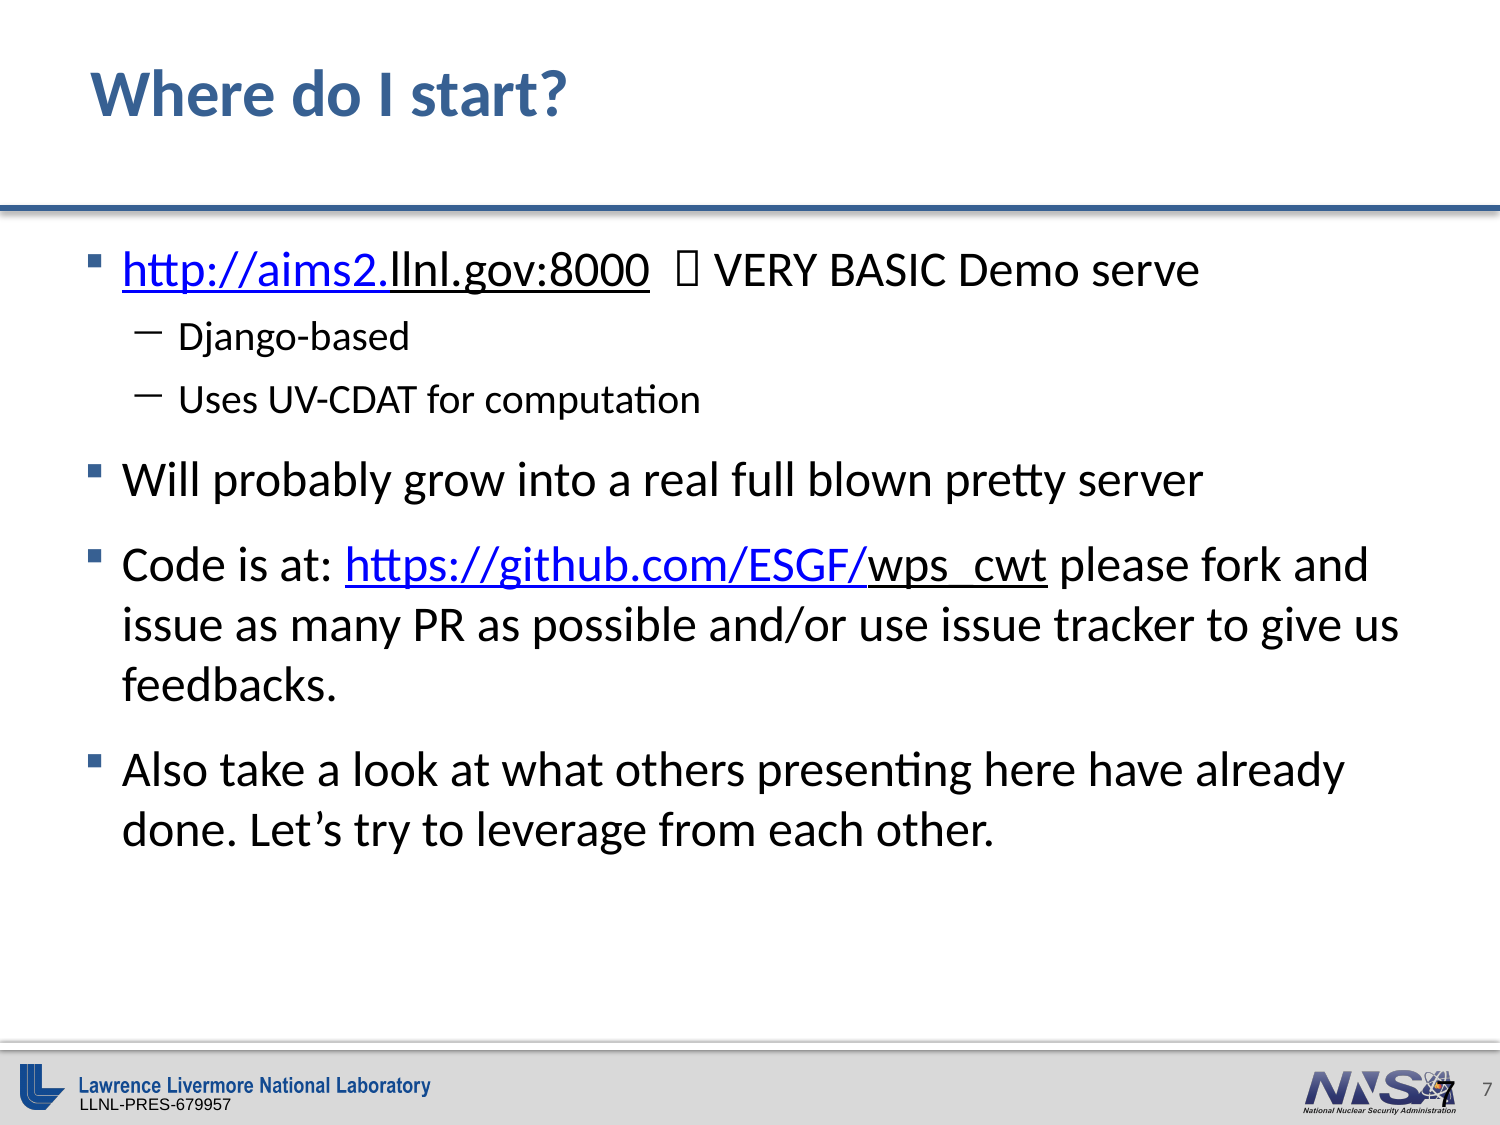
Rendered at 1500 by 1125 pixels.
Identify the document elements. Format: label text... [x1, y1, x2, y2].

picture [20, 1064, 469, 1110]
slide_number 7 [1420, 1062, 1484, 1108]
title Where do I start? [75, 0, 1425, 190]
list http://aims2.llnl.gov:8000  VERY BASIC Demo serve Django-based Uses UV-CDAT for computation Will probably grow into a real full blown pretty server Code is at: https://github.com/ESGF/wps_cwt please fork and issue as many PR as possible and/or use issue tracker to give us feedbacks. Also take a look at what others presenting here have already done. Let’s try to leverage from each other. [75, 236, 1425, 1042]
picture [1296, 1057, 1463, 1122]
